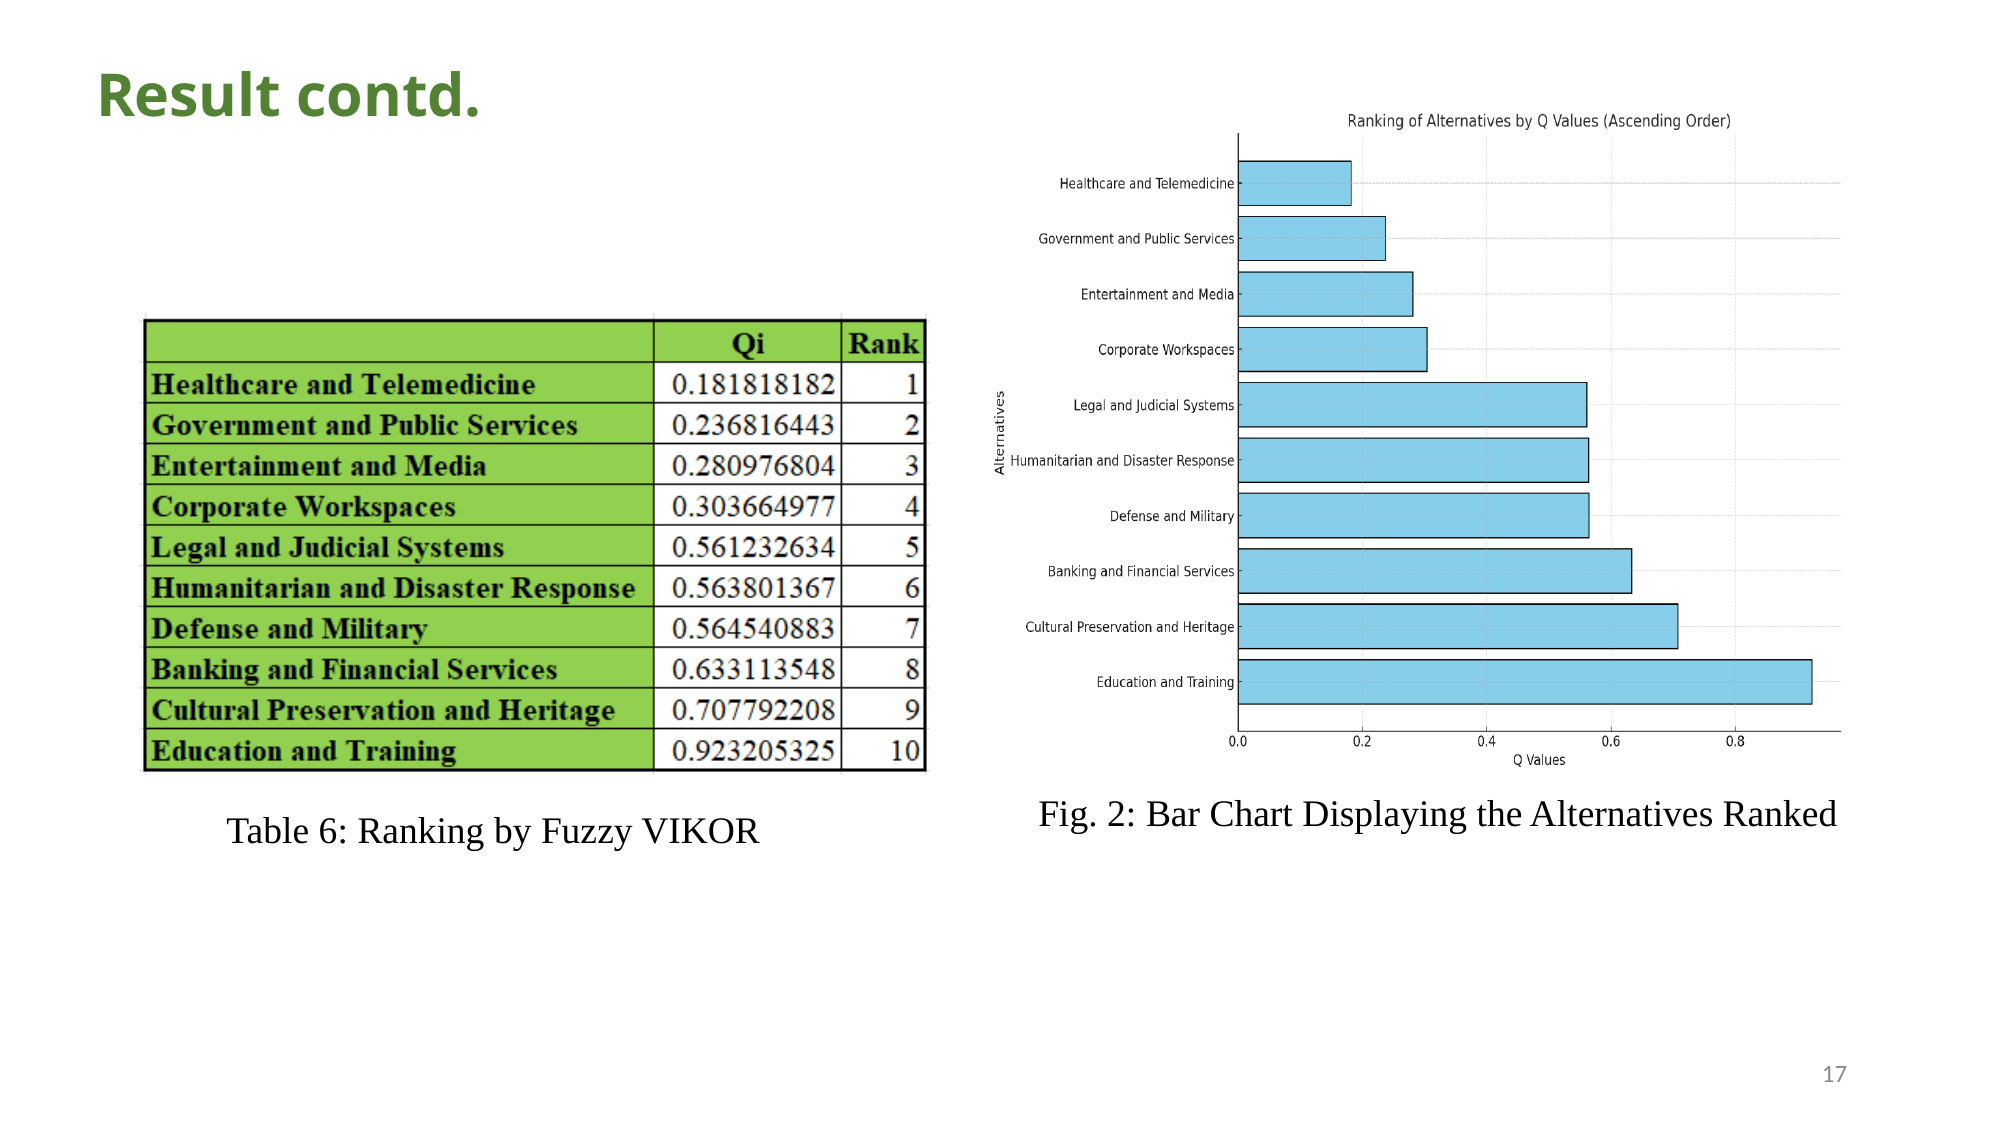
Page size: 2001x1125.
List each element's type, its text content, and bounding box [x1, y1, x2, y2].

text_box Table 6: Ranking by Fuzzy VIKOR [211, 798, 1212, 858]
slide_number 17 [1412, 1042, 1863, 1103]
picture [987, 105, 1847, 777]
title Result contd. [81, 52, 1713, 138]
text_box Fig. 2: Bar Chart Displaying the Alternatives Ranked [1023, 781, 1884, 842]
picture [139, 313, 930, 775]
